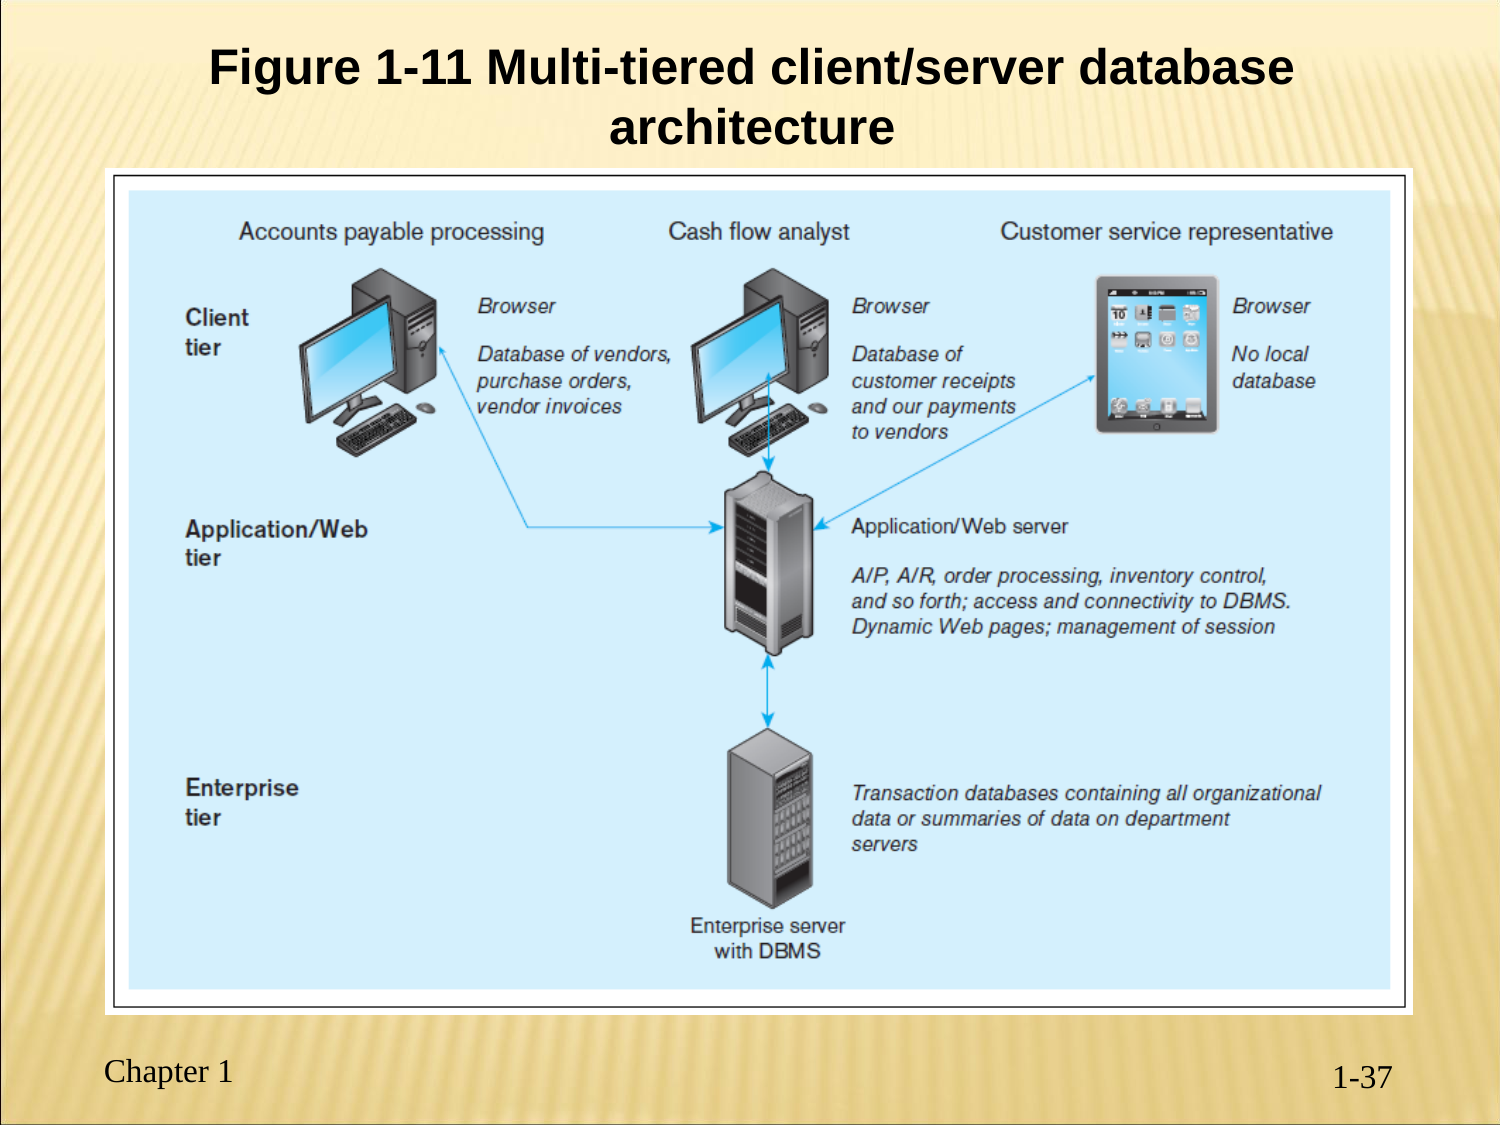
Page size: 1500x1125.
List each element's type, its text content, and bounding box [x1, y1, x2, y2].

text_box Figure 1-11 Multi-tiered client/server database architecture [103, 27, 1401, 163]
picture [0, 0, 1500, 1125]
